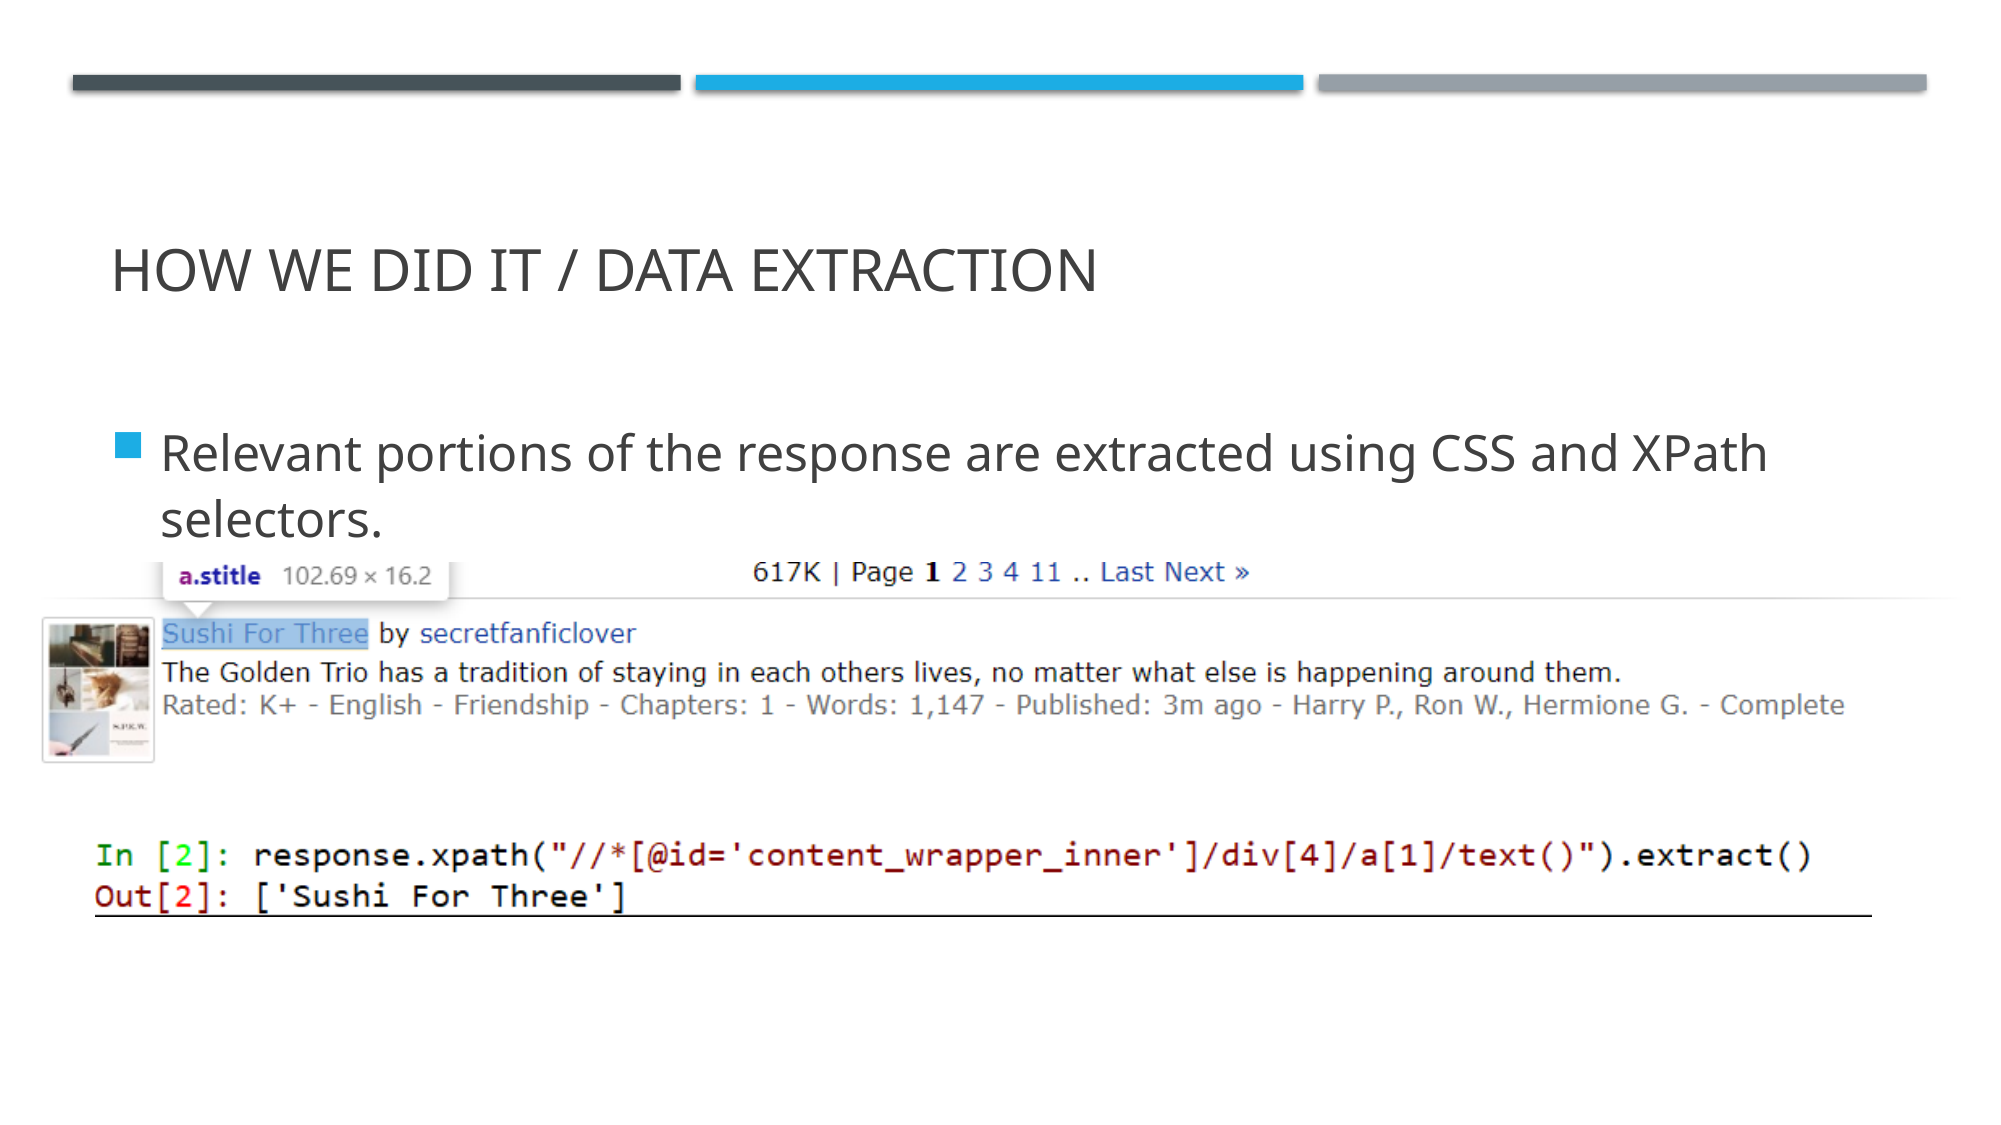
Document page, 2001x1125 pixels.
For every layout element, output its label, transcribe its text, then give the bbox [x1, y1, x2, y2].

picture [94, 832, 1872, 918]
title How we did it / data extraction [95, 115, 1905, 311]
list Relevant portions of the response are extracted using CSS and XPath selectors. [95, 383, 1930, 559]
picture [34, 561, 1966, 778]
